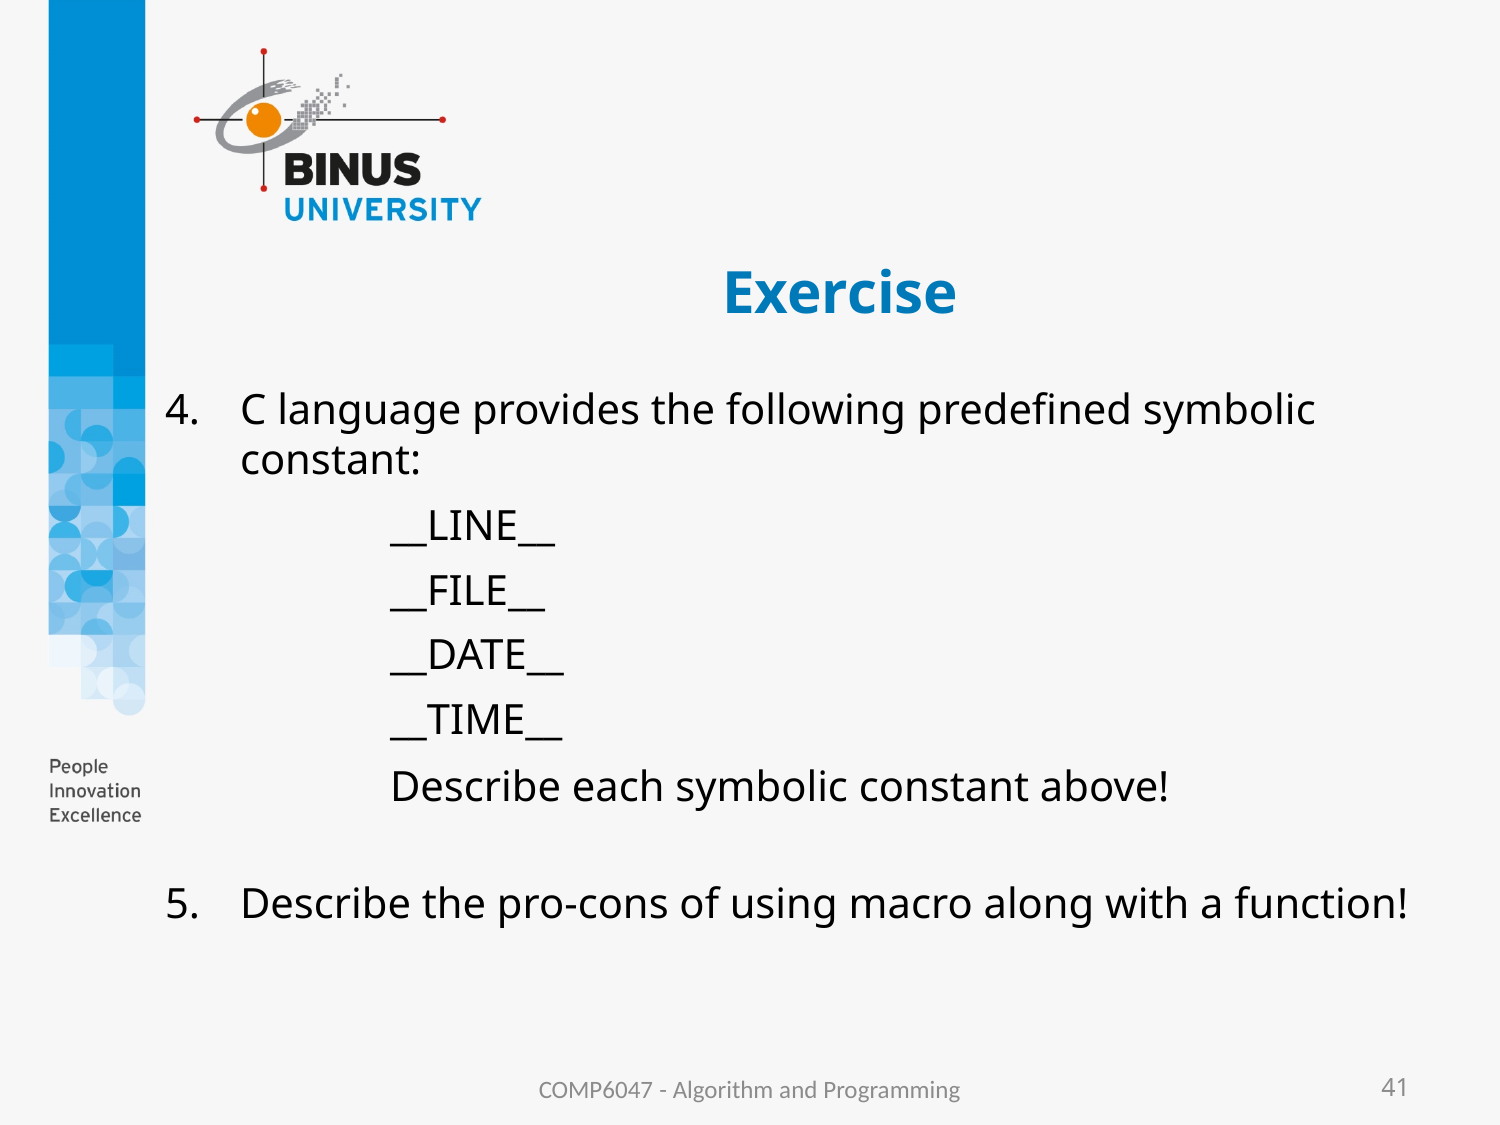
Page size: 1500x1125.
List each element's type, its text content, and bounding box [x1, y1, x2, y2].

list C language provides the following predefined symbolic constant: __LINE__ __FILE__ __DATE__ __TIME__ Describe each symbolic constant above! Describe the pro-cons of using macro along with a function! [150, 375, 1438, 986]
picture [0, 0, 1500, 845]
footer COMP6047 - Algorithm and Programming [512, 1058, 988, 1119]
slide_number 41 [1074, 1058, 1425, 1119]
title Exercise [287, 224, 1409, 355]
